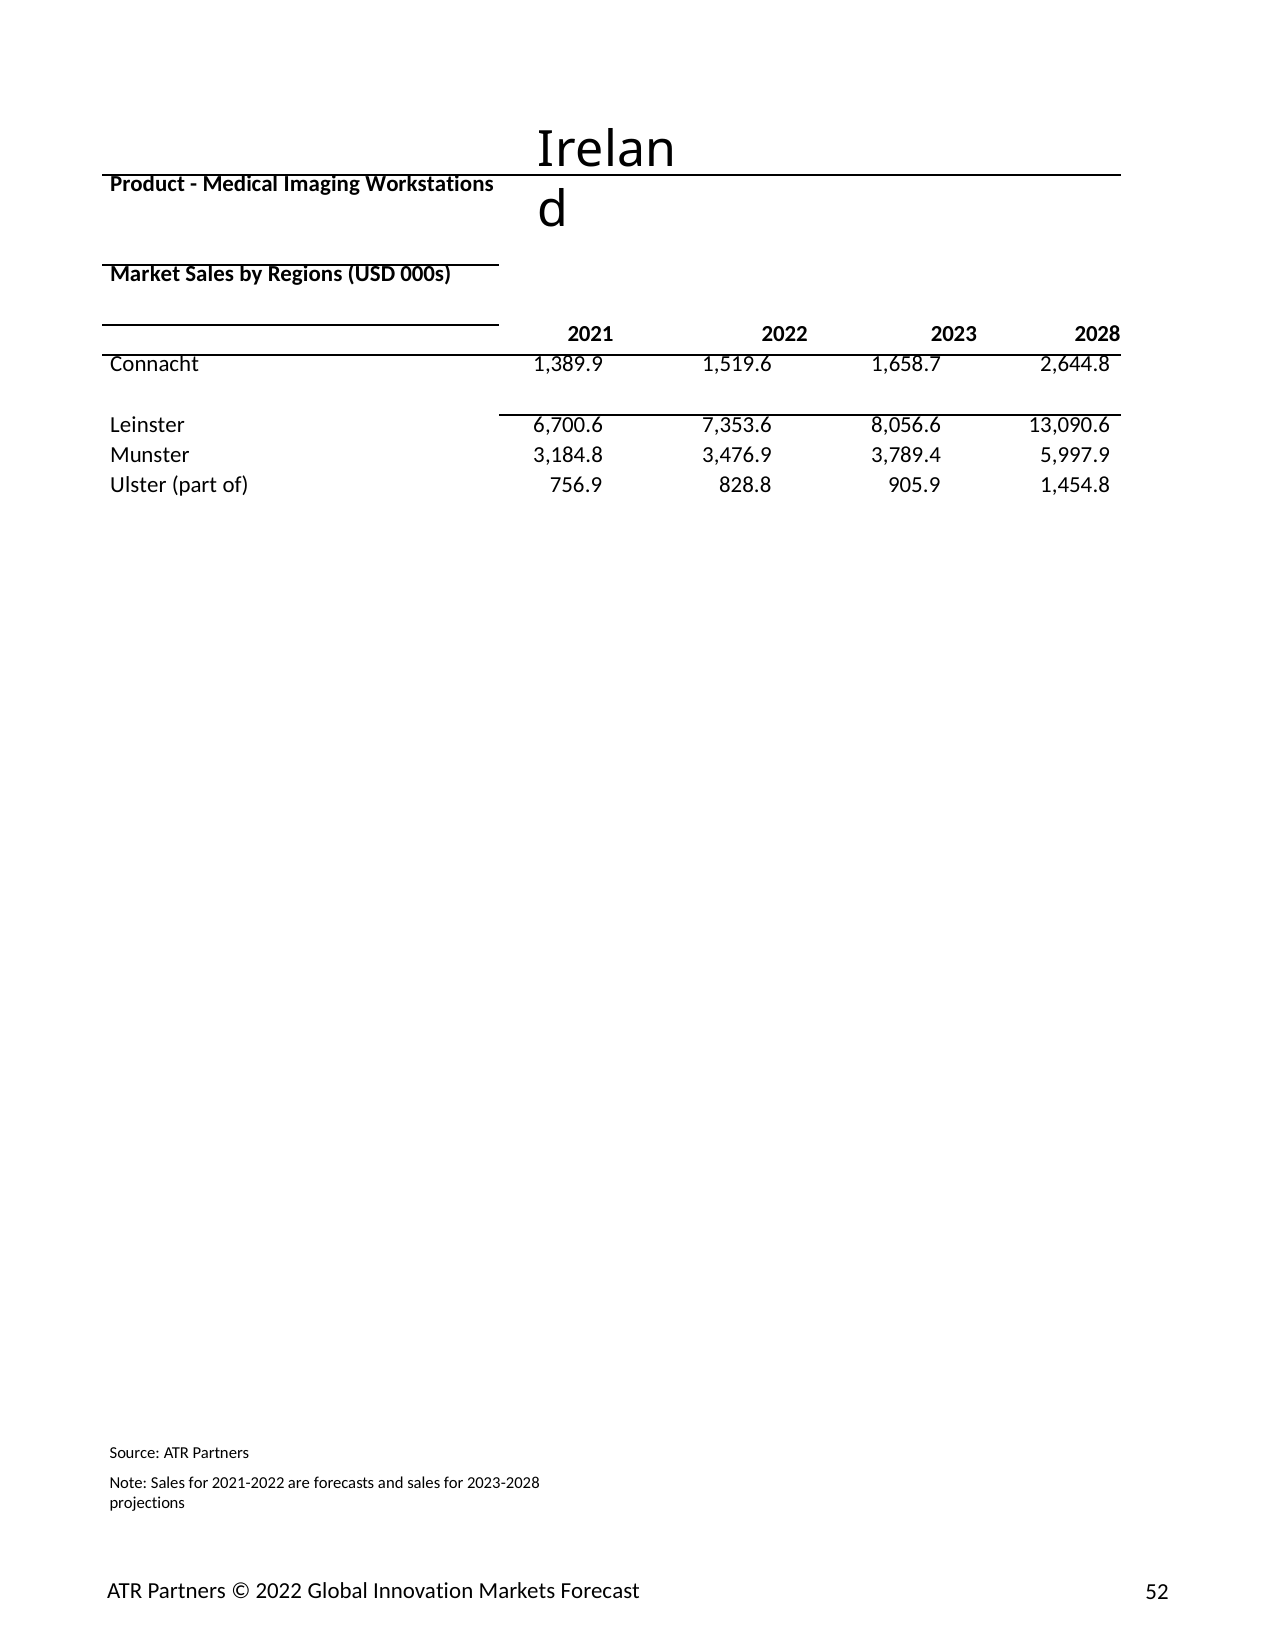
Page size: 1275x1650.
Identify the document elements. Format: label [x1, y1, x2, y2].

text_box [107, 1442, 619, 1512]
table_header [102, 176, 1121, 325]
text_box [104, 1576, 999, 1637]
slide_number [1129, 1576, 1173, 1650]
table_cell [102, 266, 499, 324]
text_box [535, 115, 692, 174]
table_cell [102, 356, 1121, 512]
table_cell [102, 325, 1121, 354]
